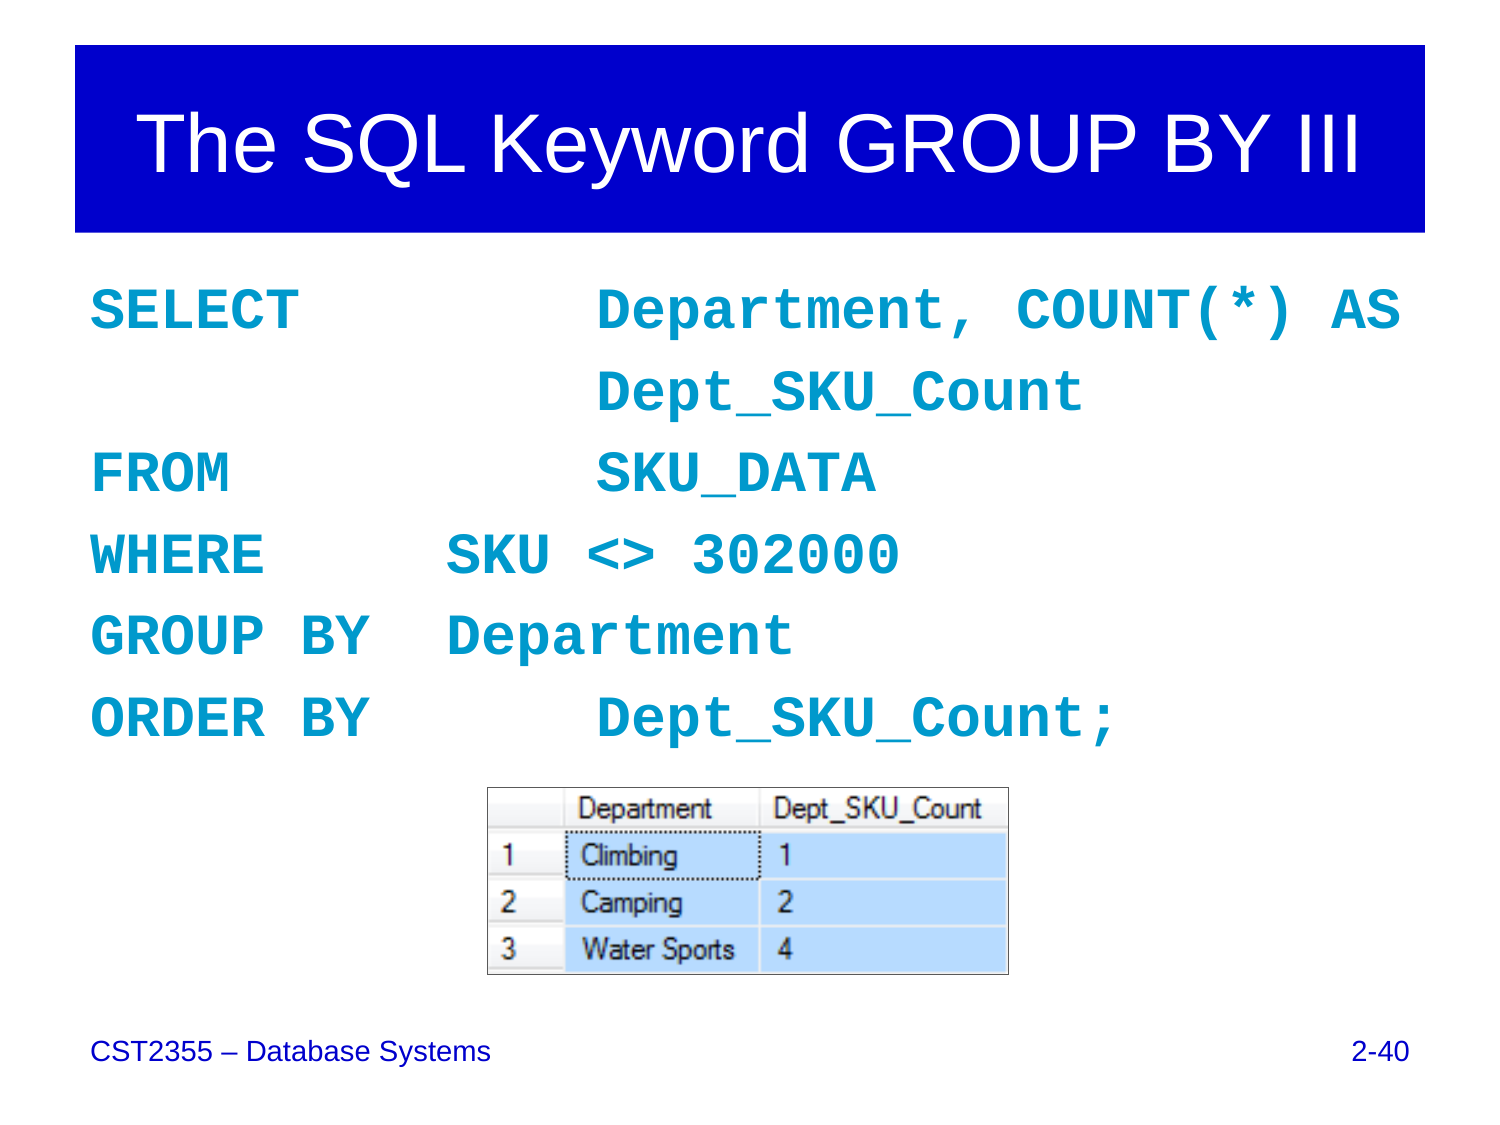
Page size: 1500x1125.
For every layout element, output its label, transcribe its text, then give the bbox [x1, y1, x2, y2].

list SELECT Department, COUNT(*) AS Dept_SKU_Count FROM SKU_DATA WHERE SKU <> 302000 GROUP BY Department ORDER BY Dept_SKU_Count; [74, 262, 1426, 776]
slide_number 2-40 [1249, 1024, 1426, 1103]
footer CST2355 – Database Systems [74, 1024, 976, 1104]
title The SQL Keyword GROUP BY III [74, 44, 1426, 233]
picture [487, 787, 1009, 976]
